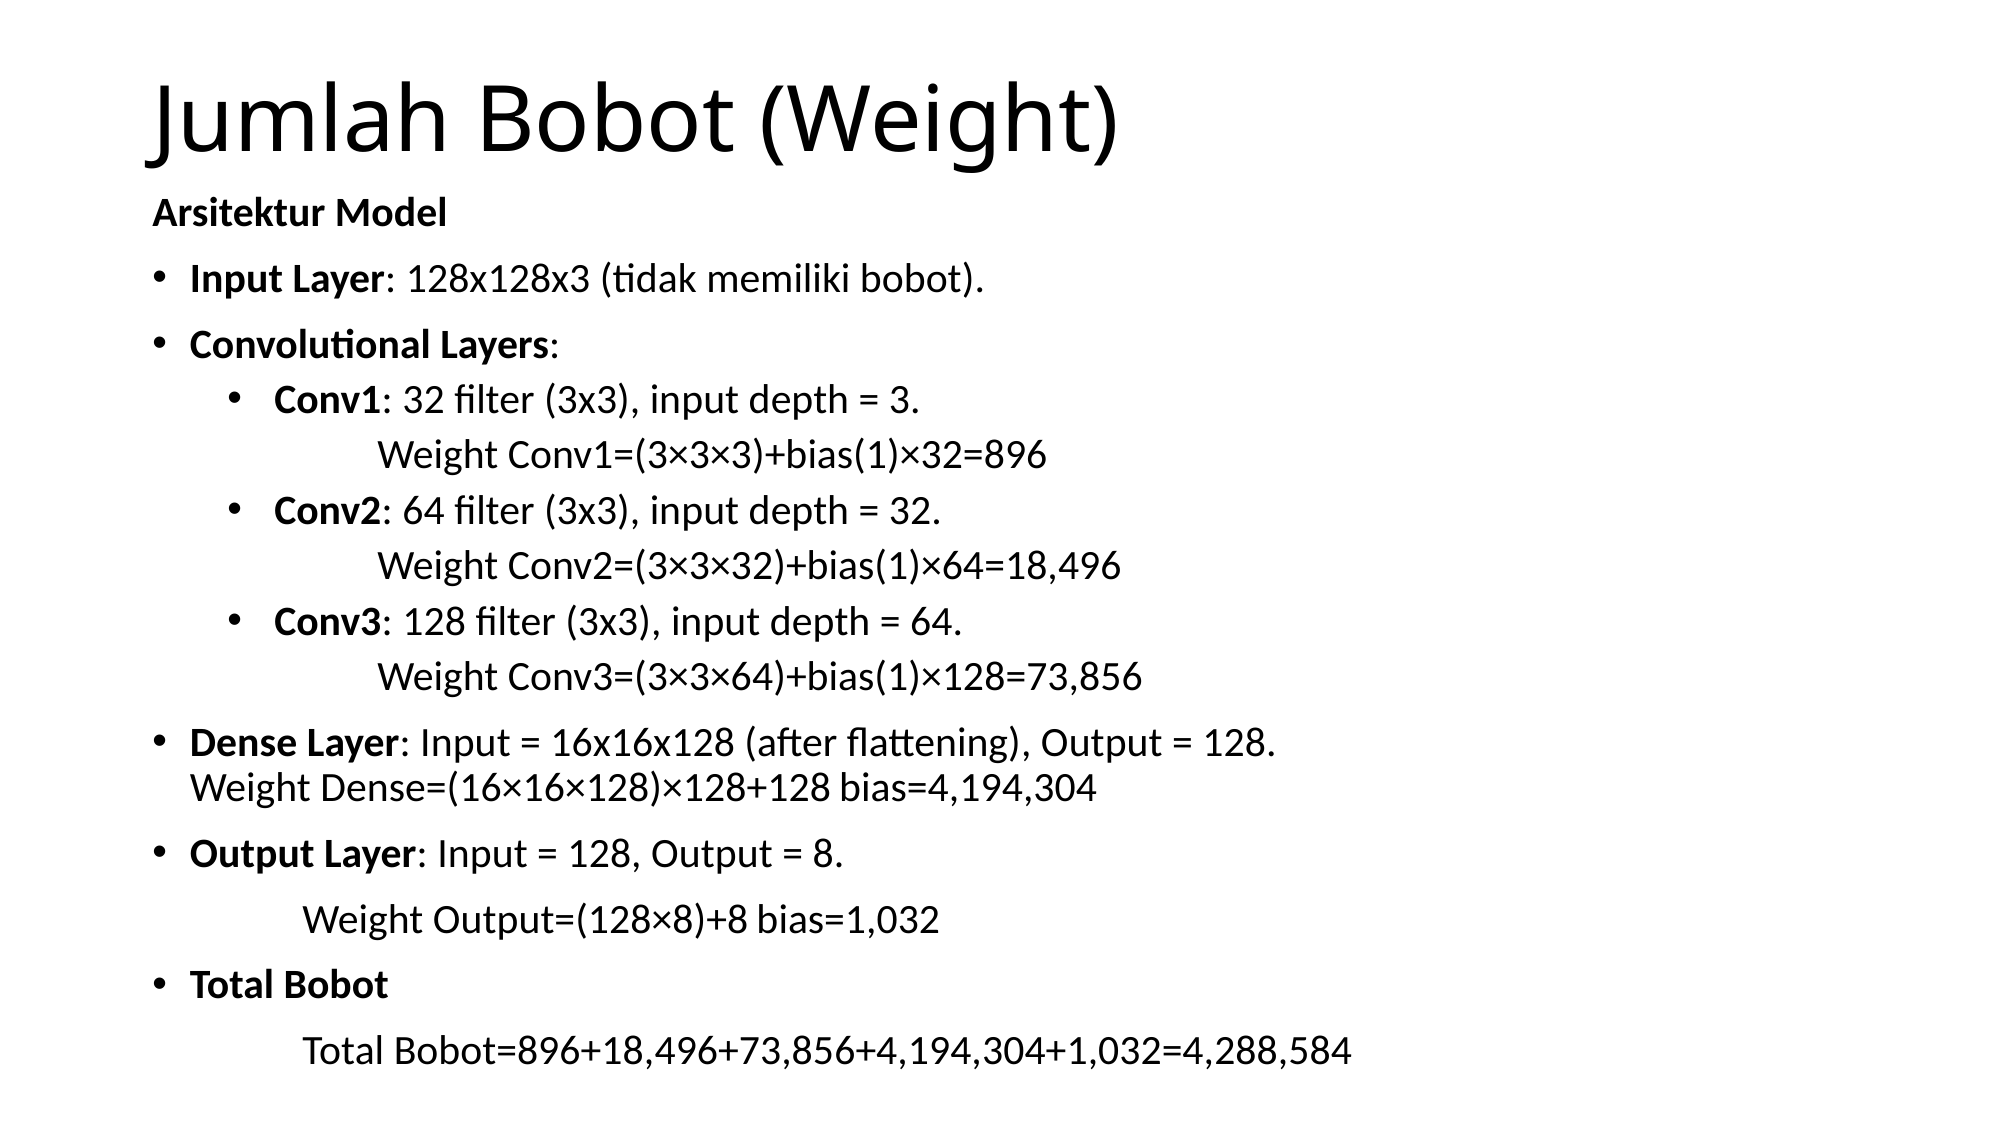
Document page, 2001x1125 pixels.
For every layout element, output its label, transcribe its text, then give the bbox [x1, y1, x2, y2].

title Jumlah Bobot (Weight) [137, 59, 1863, 183]
list Arsitektur Model Input Layer: 128x128x3 (tidak memiliki bobot). Convolutional Layers: Conv1: 32 filter (3x3), input depth = 3. Weight Conv1=(3×3×3)+bias(1)×32=896 Conv2: 64 filter (3x3), input depth = 32. Weight Conv2=(3×3×32)+bias(1)×64=18,496 Conv3: 128 filter (3x3), input depth = 64. Weight Conv3=(3×3×64)+bias(1)×128=73,856 Dense Layer: Input = 16x16x128 (after flattening), Output = 128. Weight Dense=(16×16×128)×128+128 bias=4,194,304 Output Layer: Input = 128, Output = 8. Weight Output=(128×8)+8 bias=1,032 Total Bobot Total Bobot=896+18,496+73,856+4,194,304+1,032=4,288,584 [137, 183, 1863, 1066]
